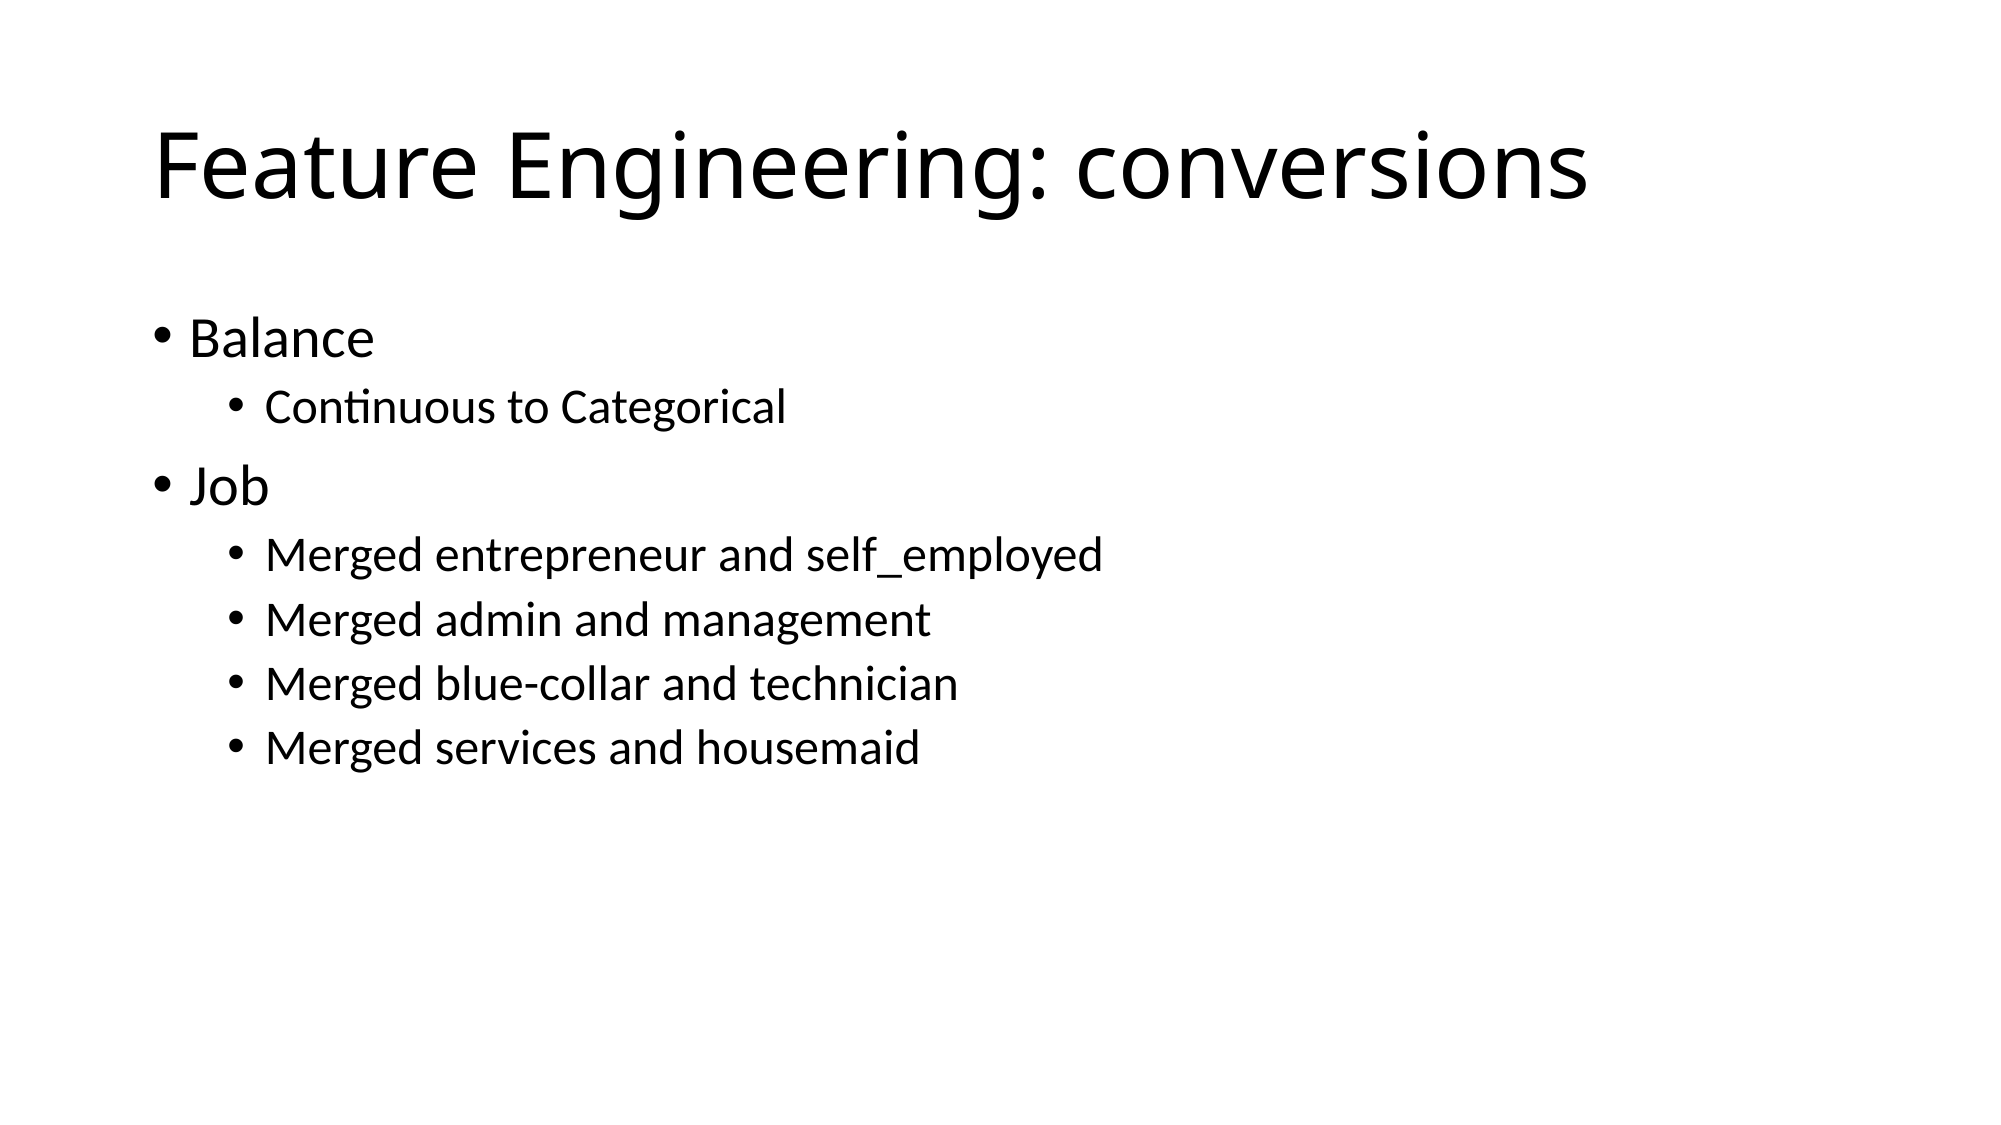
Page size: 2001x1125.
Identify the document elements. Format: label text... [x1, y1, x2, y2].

title Feature Engineering: conversions [137, 59, 1863, 278]
list Balance Continuous to Categorical Job Merged entrepreneur and self_employed Merged admin and management Merged blue-collar and technician Merged services and housemaid [137, 299, 1863, 1014]
